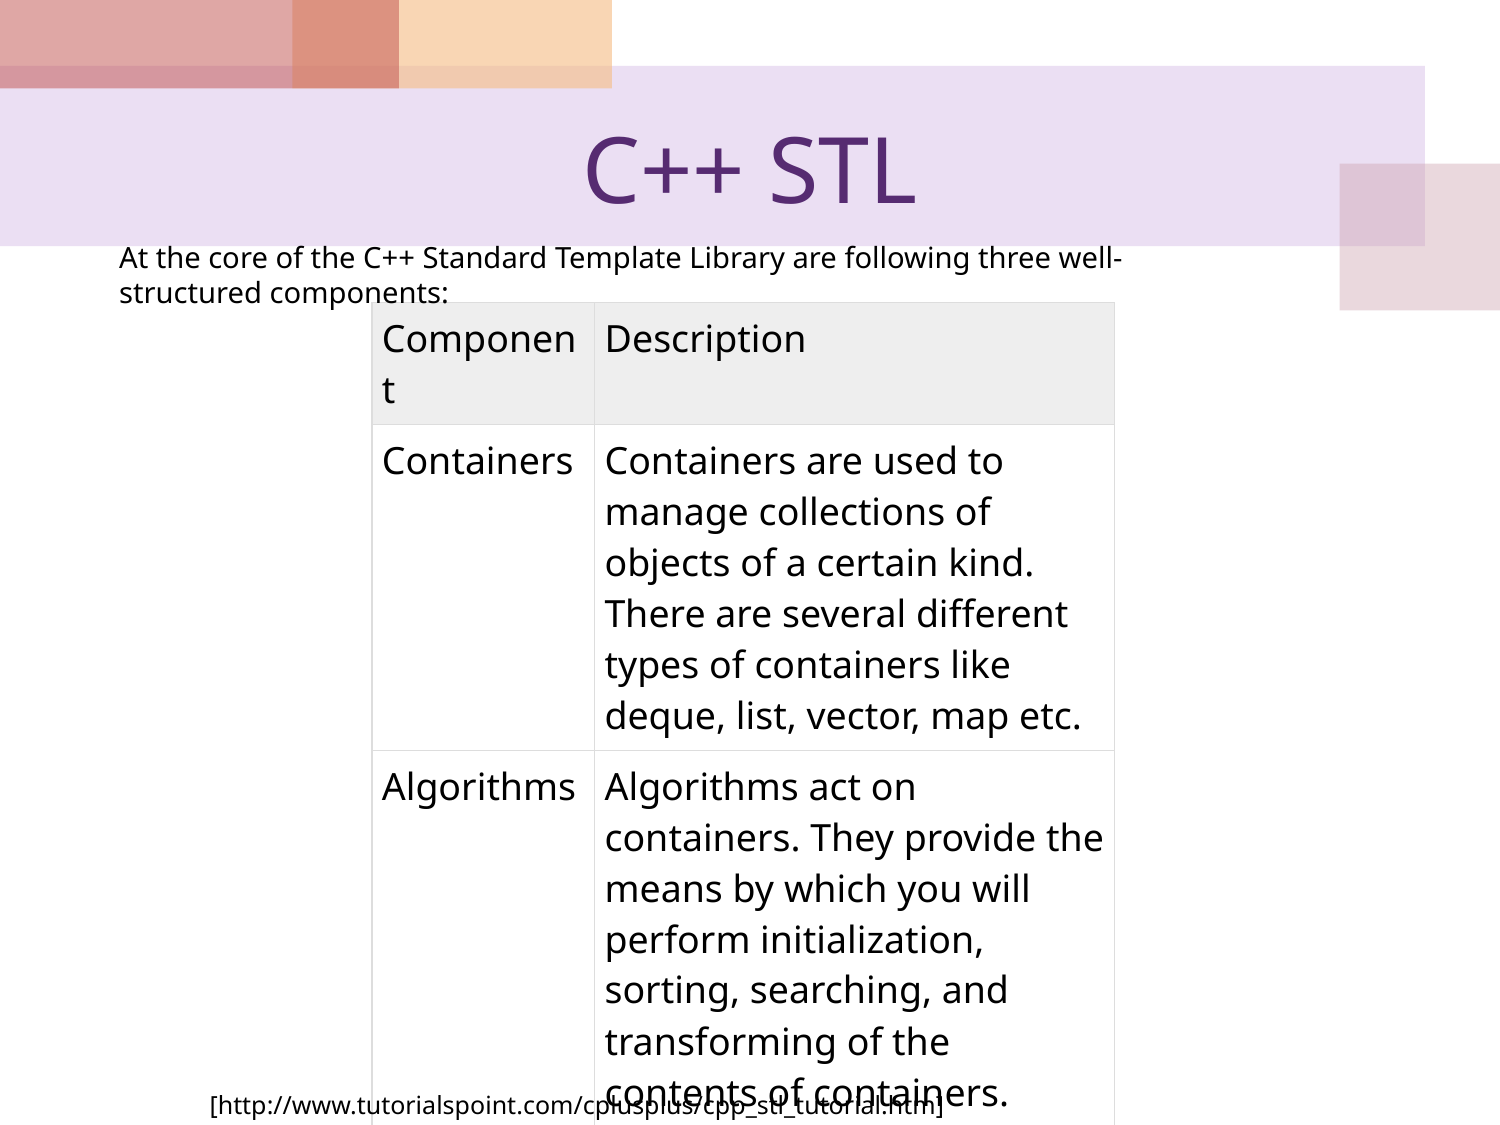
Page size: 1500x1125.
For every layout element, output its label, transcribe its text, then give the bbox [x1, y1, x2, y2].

table_cell Algorithms [373, 751, 594, 1082]
table_header Description [595, 317, 1114, 424]
table_cell Containers [373, 425, 594, 750]
title C++ STL [75, 88, 1425, 247]
text_box [http://www.tutorialspoint.com/cplusplus/cpp_stl_tutorial.htm] [194, 1082, 1247, 1125]
table_cell Algorithms act on containers. They provide the means by which you will perform initialization, sorting, searching, and transforming of the contents of containers. [595, 751, 1114, 1082]
text_box At the core of the C++ Standard Template Library are following three well-structured components: [104, 231, 1227, 317]
table_cell Containers are used to manage collections of objects of a certain kind. There are several different types of containers like deque, list, vector, map etc. [595, 425, 1114, 750]
table_header Component [373, 317, 594, 424]
